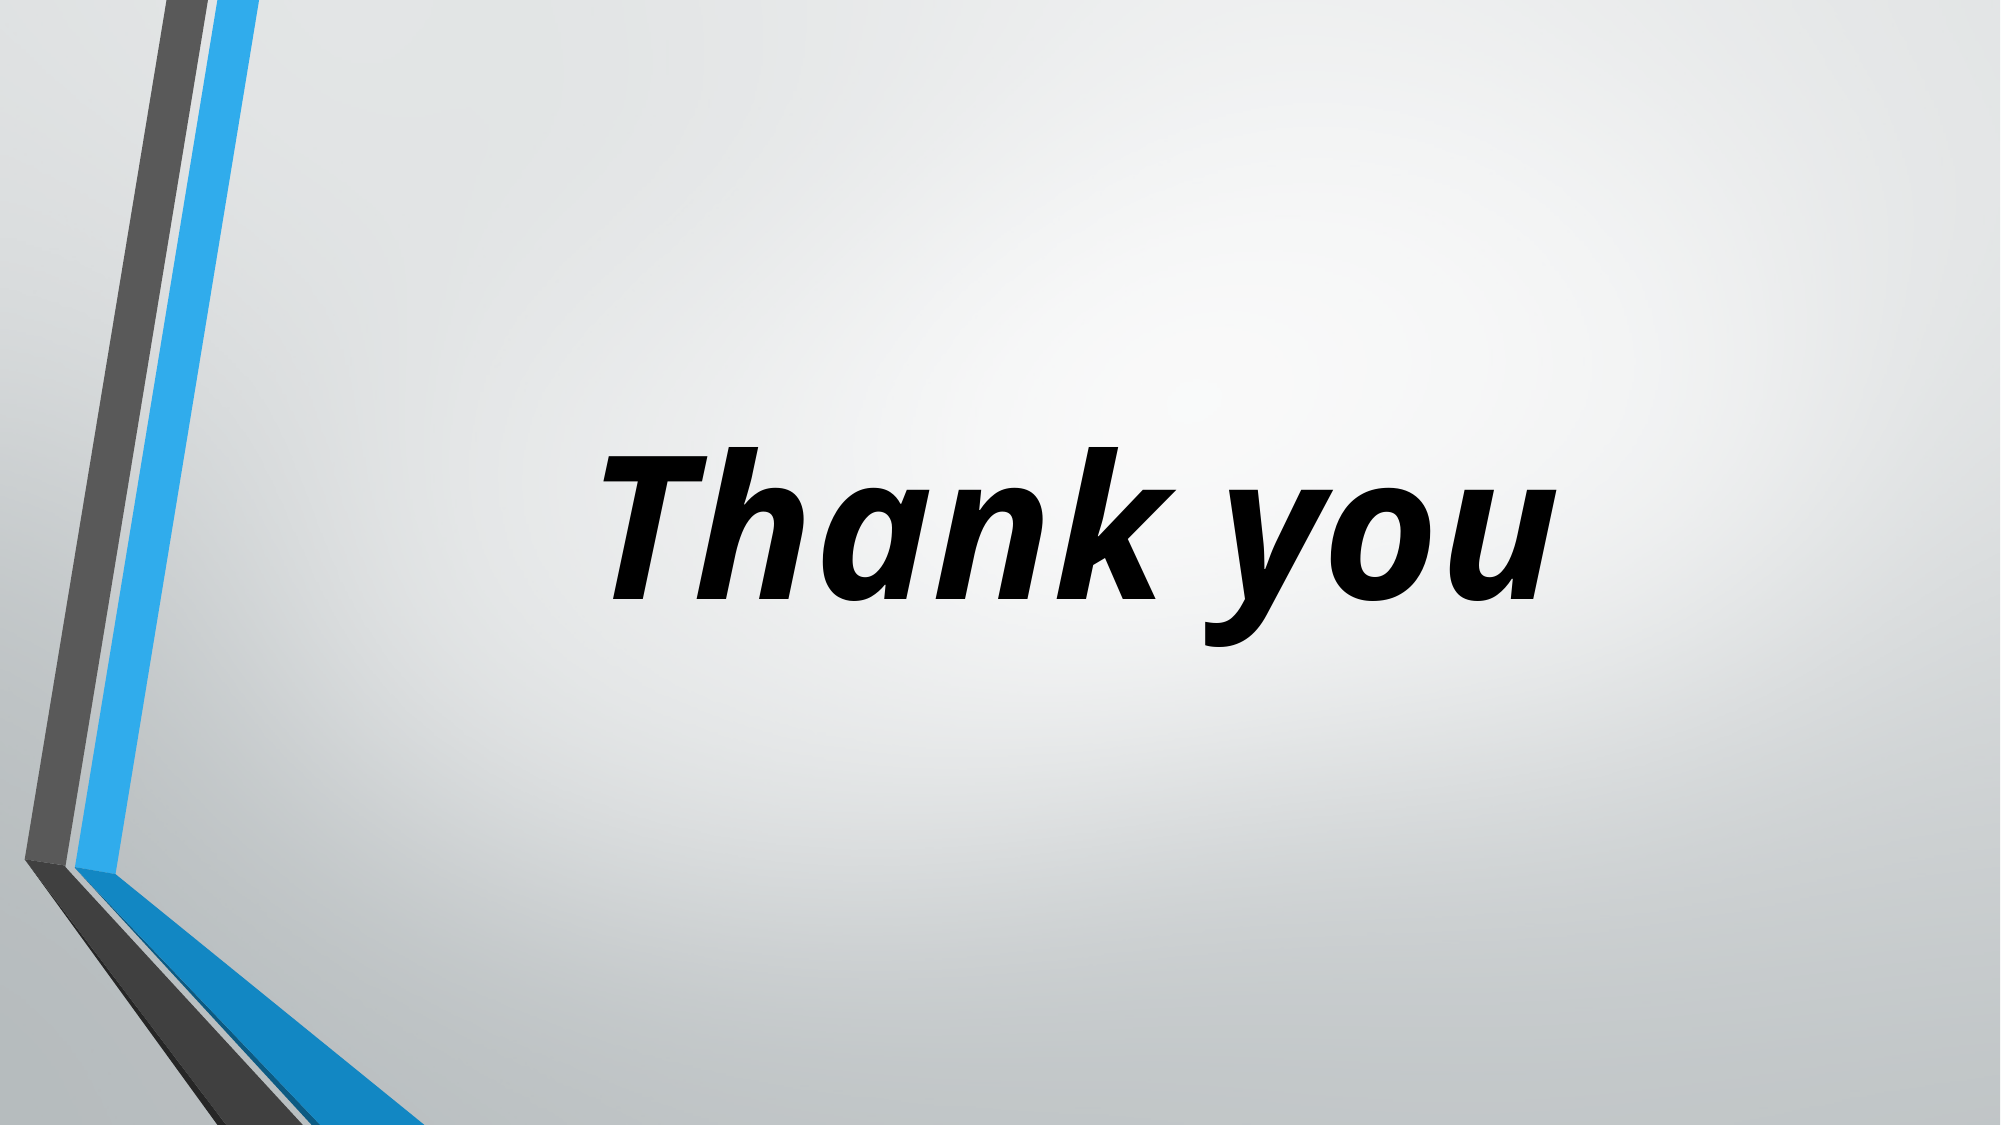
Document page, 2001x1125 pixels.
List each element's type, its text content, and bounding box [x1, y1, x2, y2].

title Thank you [252, 376, 1896, 664]
